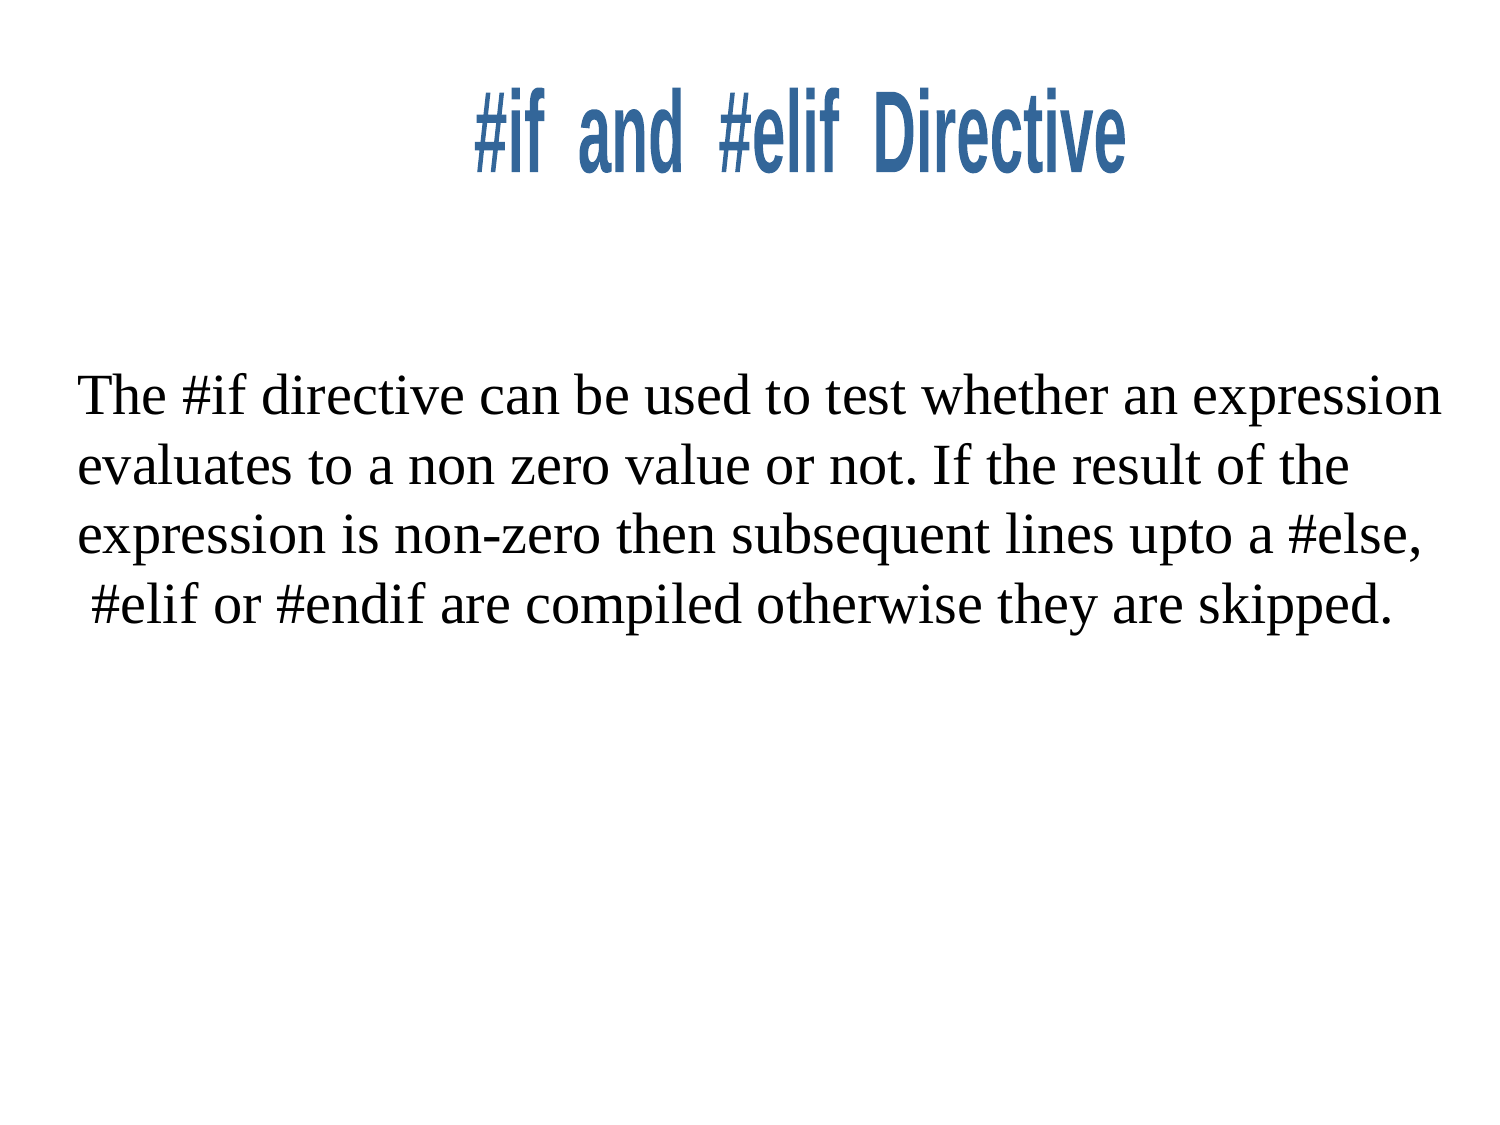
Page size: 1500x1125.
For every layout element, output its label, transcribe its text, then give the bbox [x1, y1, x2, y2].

text_box The #if directive can be used to test whether an expression evaluates to a non zero value or not. If the result of the expression is non-zero then subsequent lines upto a #else, #elif or #endif are compiled otherwise they are skipped. [62, 348, 1459, 643]
